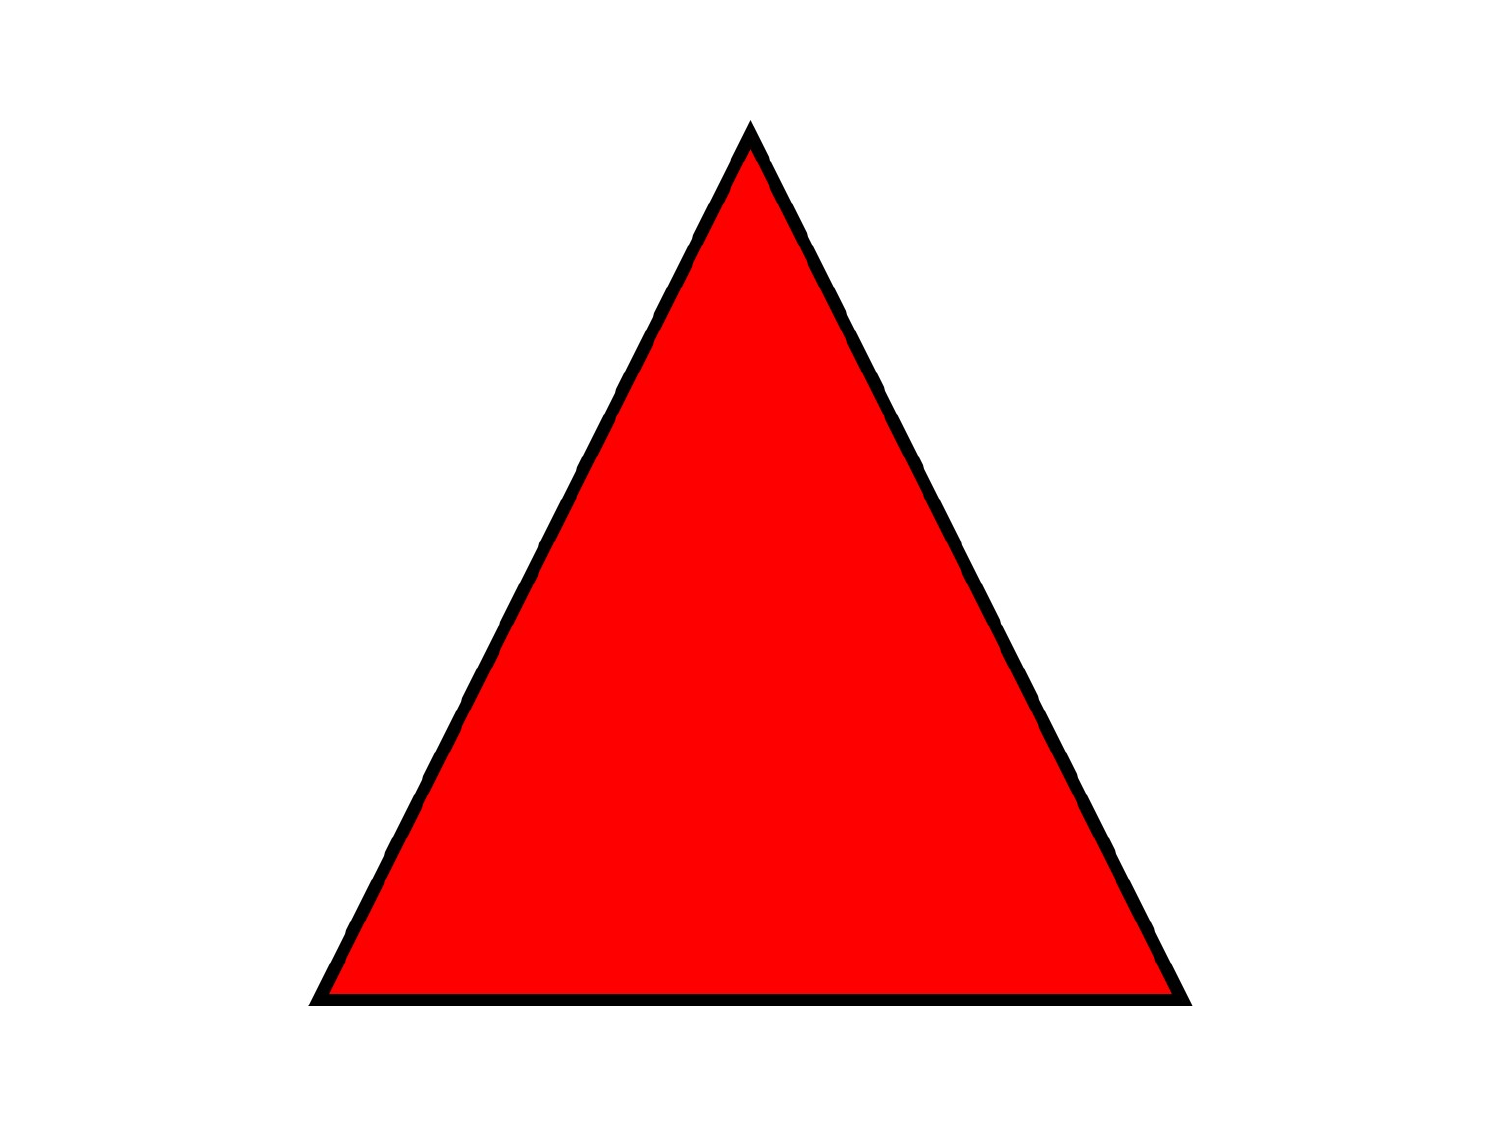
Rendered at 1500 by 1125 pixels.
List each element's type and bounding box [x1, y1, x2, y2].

picture [306, 119, 1194, 1006]
